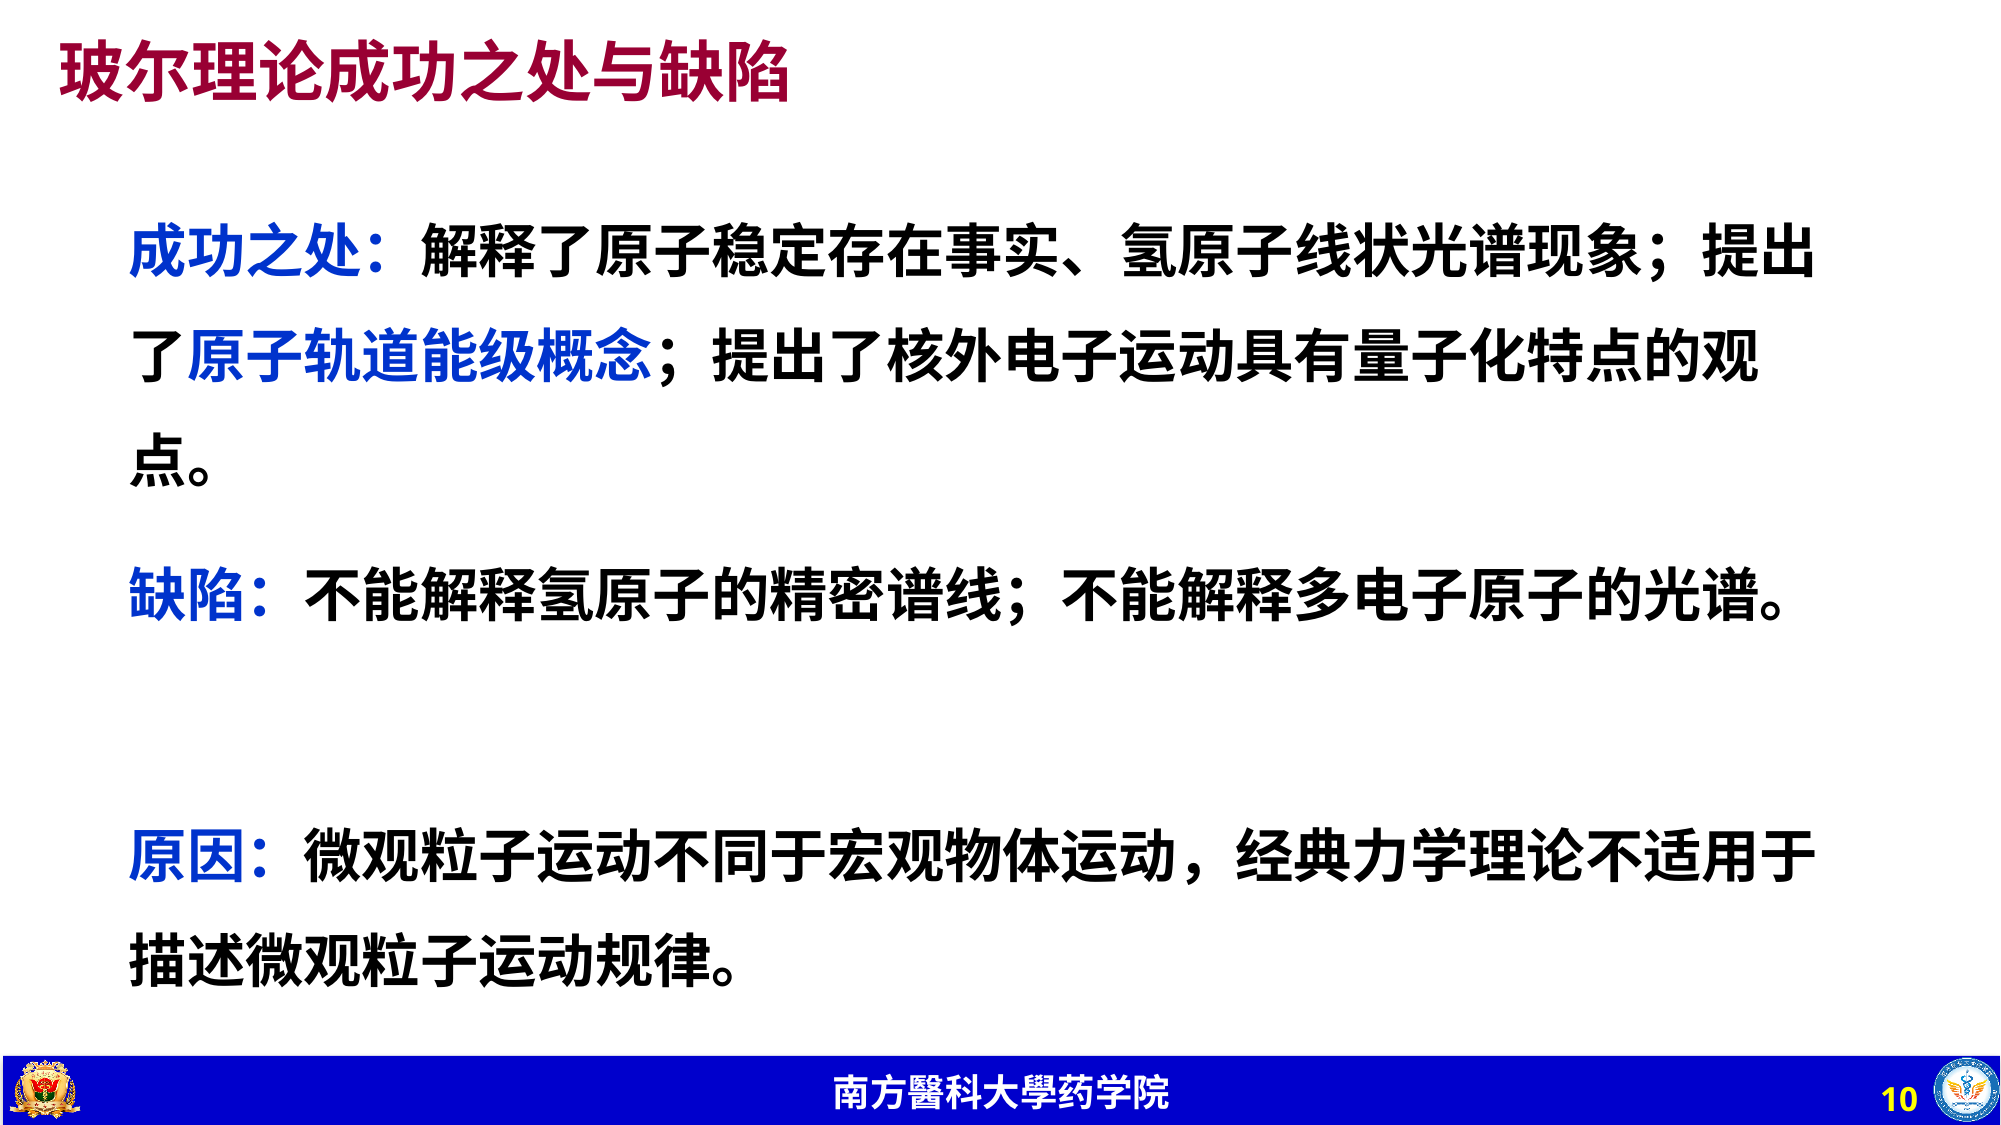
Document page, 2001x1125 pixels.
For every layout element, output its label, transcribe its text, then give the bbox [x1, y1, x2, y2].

title 玻尔理论成功之处与缺陷 [43, 42, 819, 118]
text_box 成功之处：解释了原子稳定存在事实、氢原子线状光谱现象；提出了原子轨道能级概念；提出了核外电子运动具有量子化特点的观点。 [114, 172, 1886, 502]
picture [1934, 1057, 2000, 1122]
picture [3, 1057, 86, 1120]
text_box 原因：微观粒子运动不同于宏观物体运动，经典力学理论不适用于描述微观粒子运动规律。 [114, 777, 1863, 1002]
text_box 缺陷：不能解释氢原子的精密谱线；不能解释多电子原子的光谱。 [114, 515, 1886, 636]
slide_number 10 [1466, 1055, 1934, 1125]
